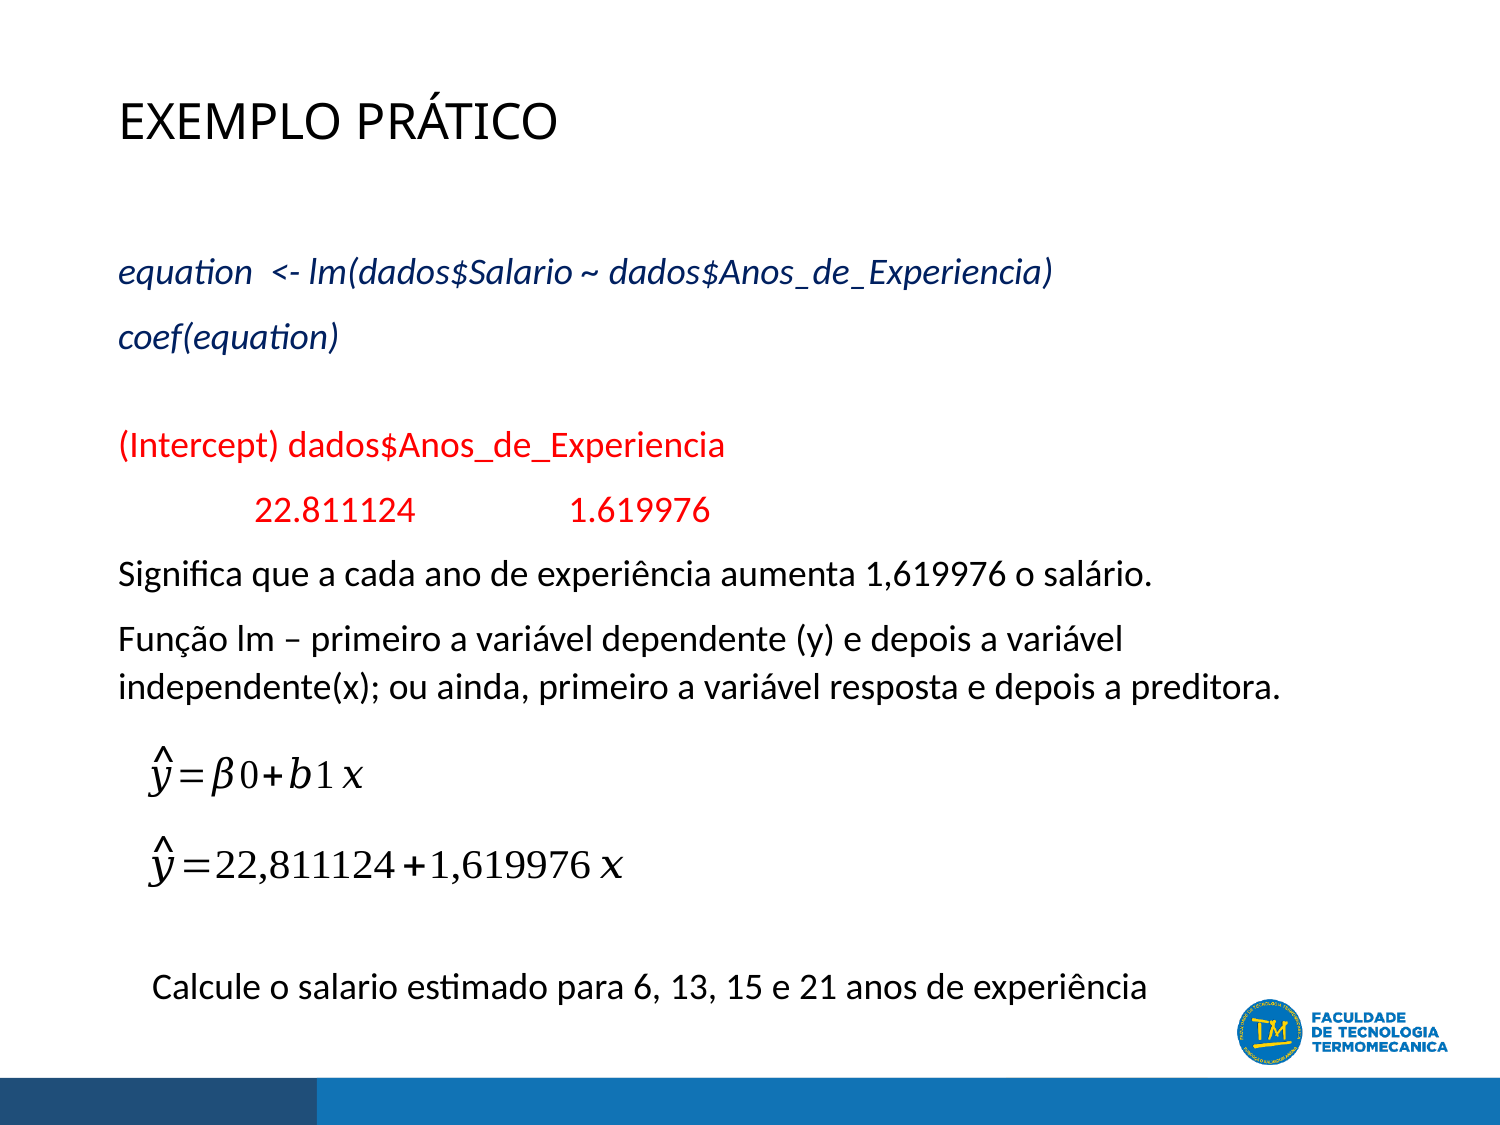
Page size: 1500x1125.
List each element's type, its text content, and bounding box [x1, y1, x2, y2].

text_box equation <- lm(dados$Salario ~ dados$Anos_de_Experiencia) coef(equation) [103, 236, 1173, 365]
title EXEMPLO PRÁTICO [103, 75, 1398, 171]
text_box Calcule o salario estimado para 6, 13, 15 e 21 anos de experiência [137, 955, 1196, 1015]
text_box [137, 724, 365, 799]
text_box (Intercept) dados$Anos_de_Experiencia 22.811124 1.619976 Significa que a cada ano de experiência aumenta 1,619976 o salário. Função lm – primeiro a variável dependente (y) e depois a variável independente(x); ou ainda, primeiro a variável resposta e depois a preditora. [103, 409, 1306, 715]
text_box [137, 814, 625, 889]
picture [1237, 999, 1448, 1065]
